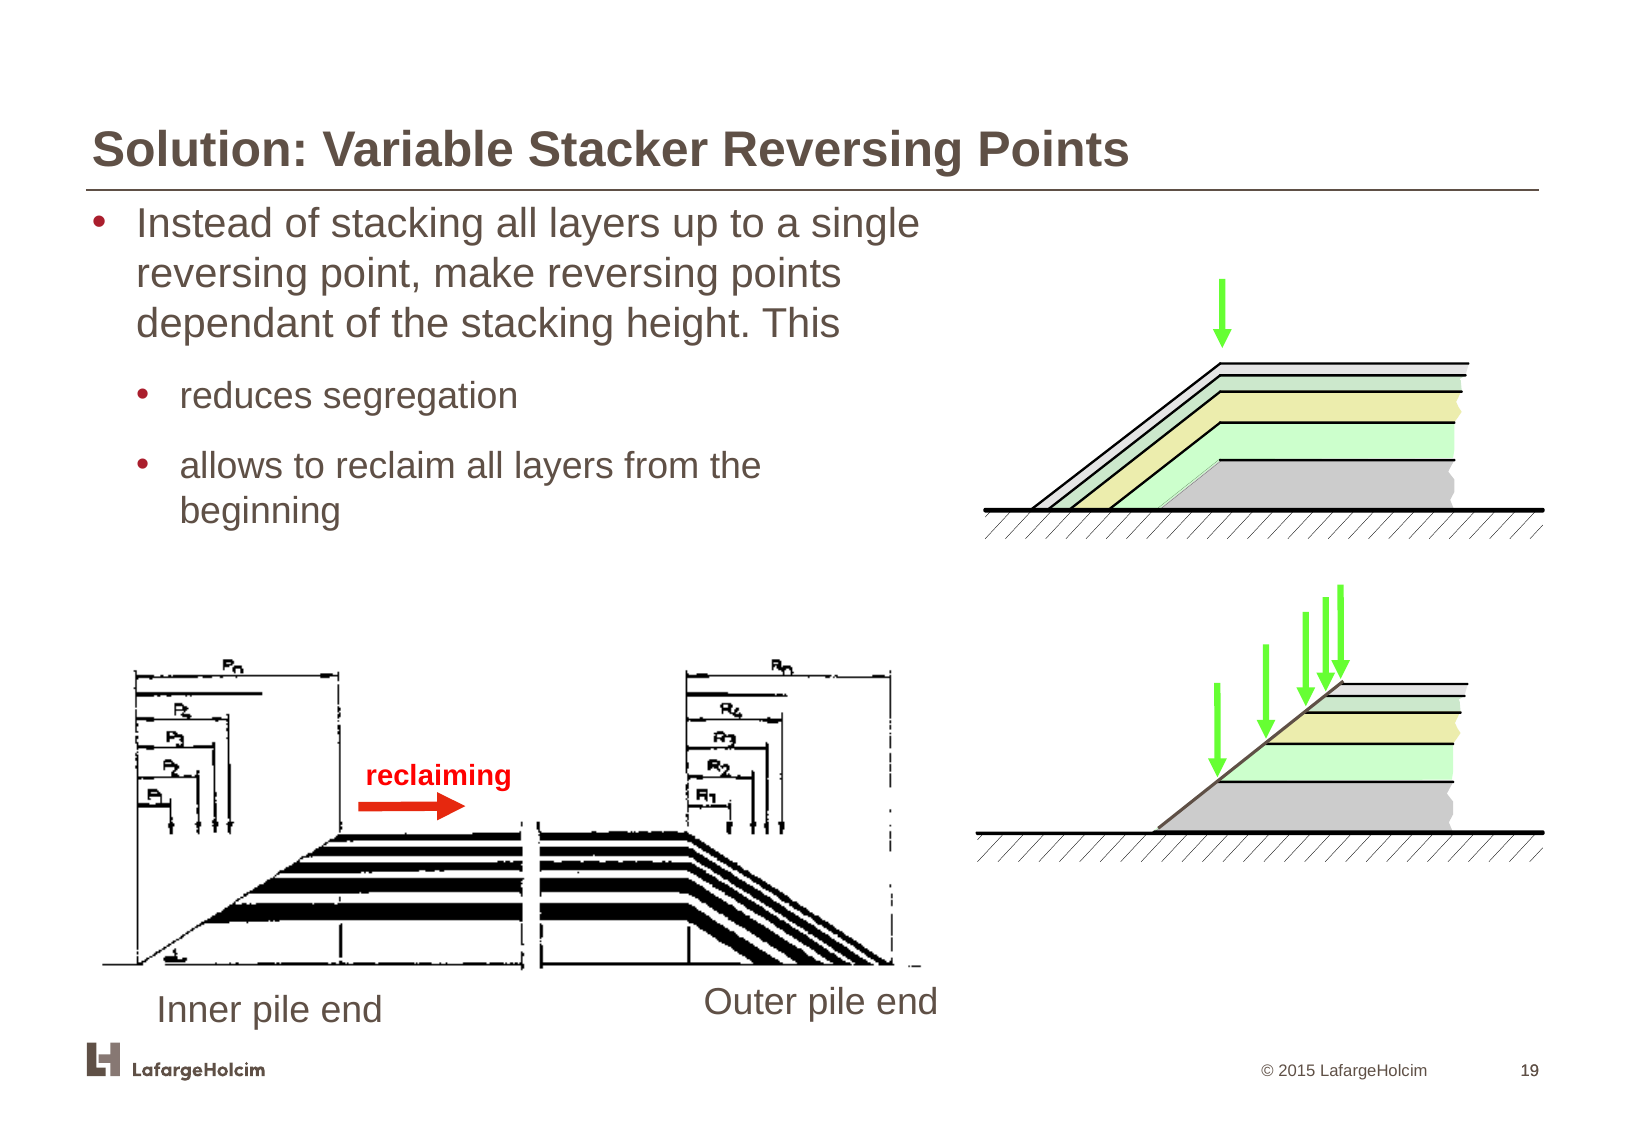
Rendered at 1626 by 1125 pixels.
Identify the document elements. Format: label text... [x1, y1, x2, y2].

text_box 19 [1467, 1052, 1539, 1080]
text_box Instead of stacking all layers up to a single reversing point, make reversing points dependant of the stacking height. This reduces segregation allows to reclaim all layers from the beginning [91, 196, 931, 631]
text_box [32, 632, 955, 1038]
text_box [697, 584, 1546, 862]
text_box Solution: Variable Stacker Reversing Points [91, 49, 1532, 180]
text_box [983, 278, 1545, 540]
